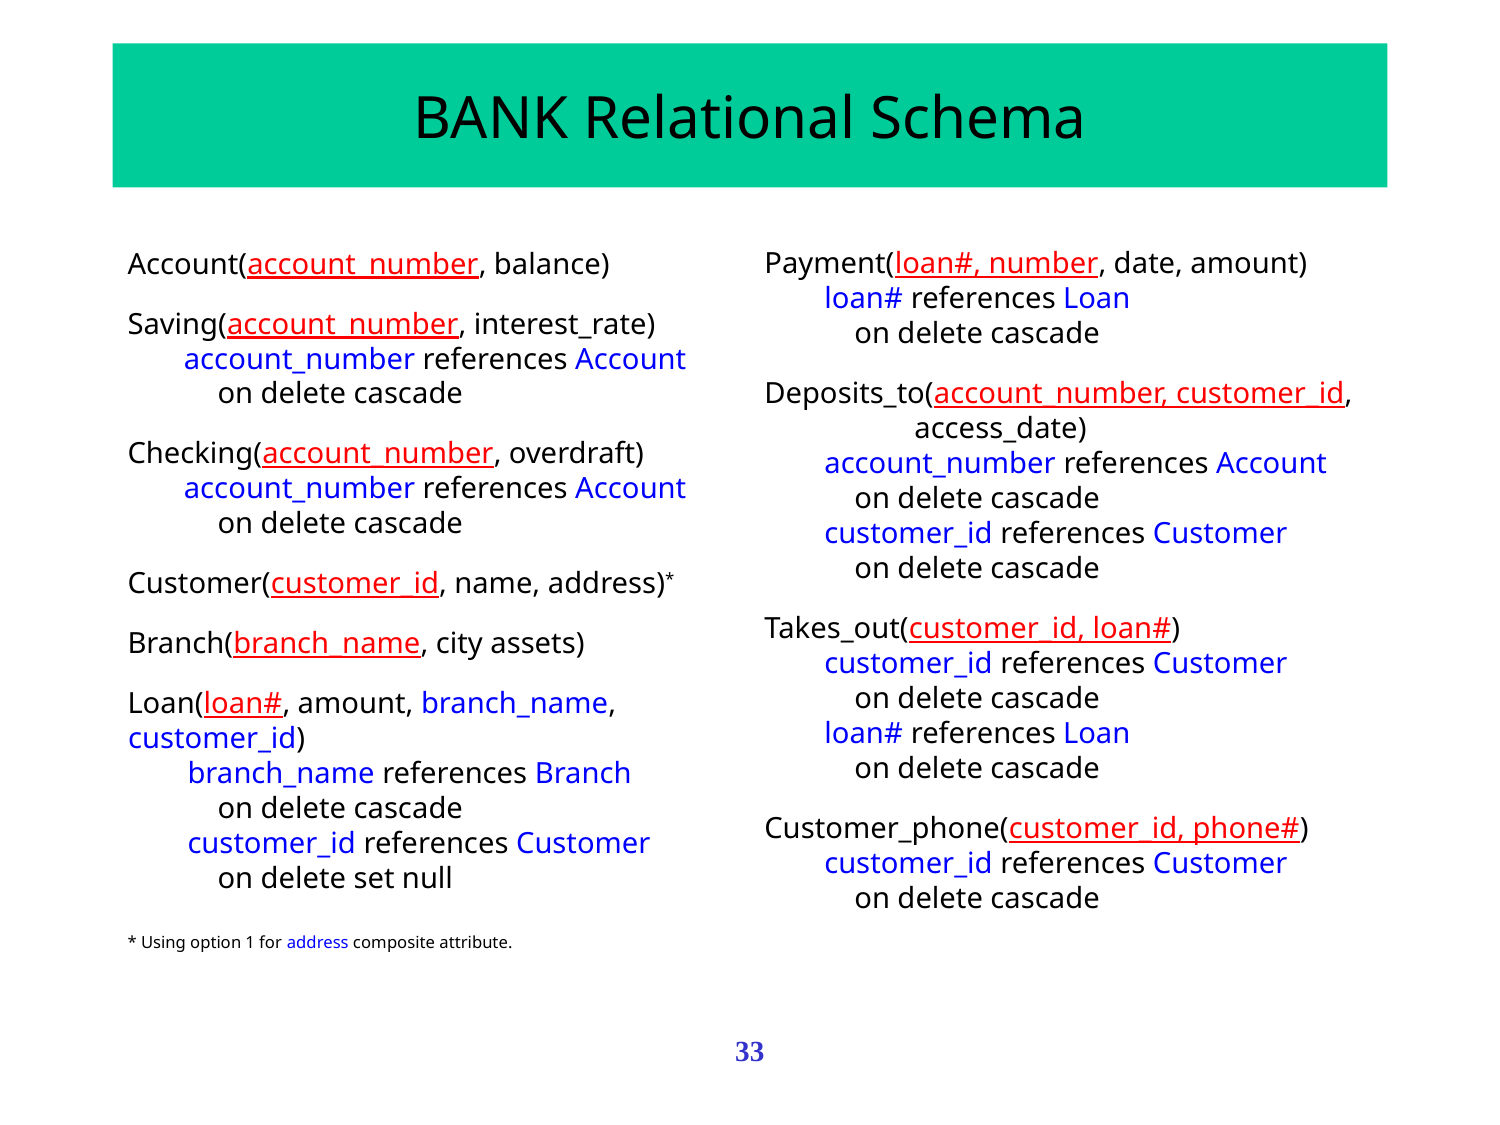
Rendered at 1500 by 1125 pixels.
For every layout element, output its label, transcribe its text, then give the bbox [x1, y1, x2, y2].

footer 33 [75, 1025, 1425, 1100]
text_box Payment(loan#, number, date, amount) loan# references Loan on delete cascade Deposits_to(account_number, customer_id, access_date) account_number references Account on delete cascade customer_id references Customer on delete cascade Takes_out(customer_id, loan#) customer_id references Customer on delete cascade loan# references Loan on delete cascade Customer_phone(customer_id, phone#) customer_id references Customer on delete cascade [749, 237, 1388, 1025]
list Account(account_number, balance) Saving(account_number, interest_rate) account_number references Account on delete cascade Checking(account_number, overdraft) account_number references Account on delete cascade Customer(customer_id, name, address)* Branch(branch_name, city assets) Loan(loan#, amount, branch_name, customer_id) branch_name references Branch on delete cascade customer_id references Customer on delete set null * Using option 1 for address composite attribute. [112, 237, 749, 1025]
title BANK Relational Schema [112, 43, 1388, 188]
